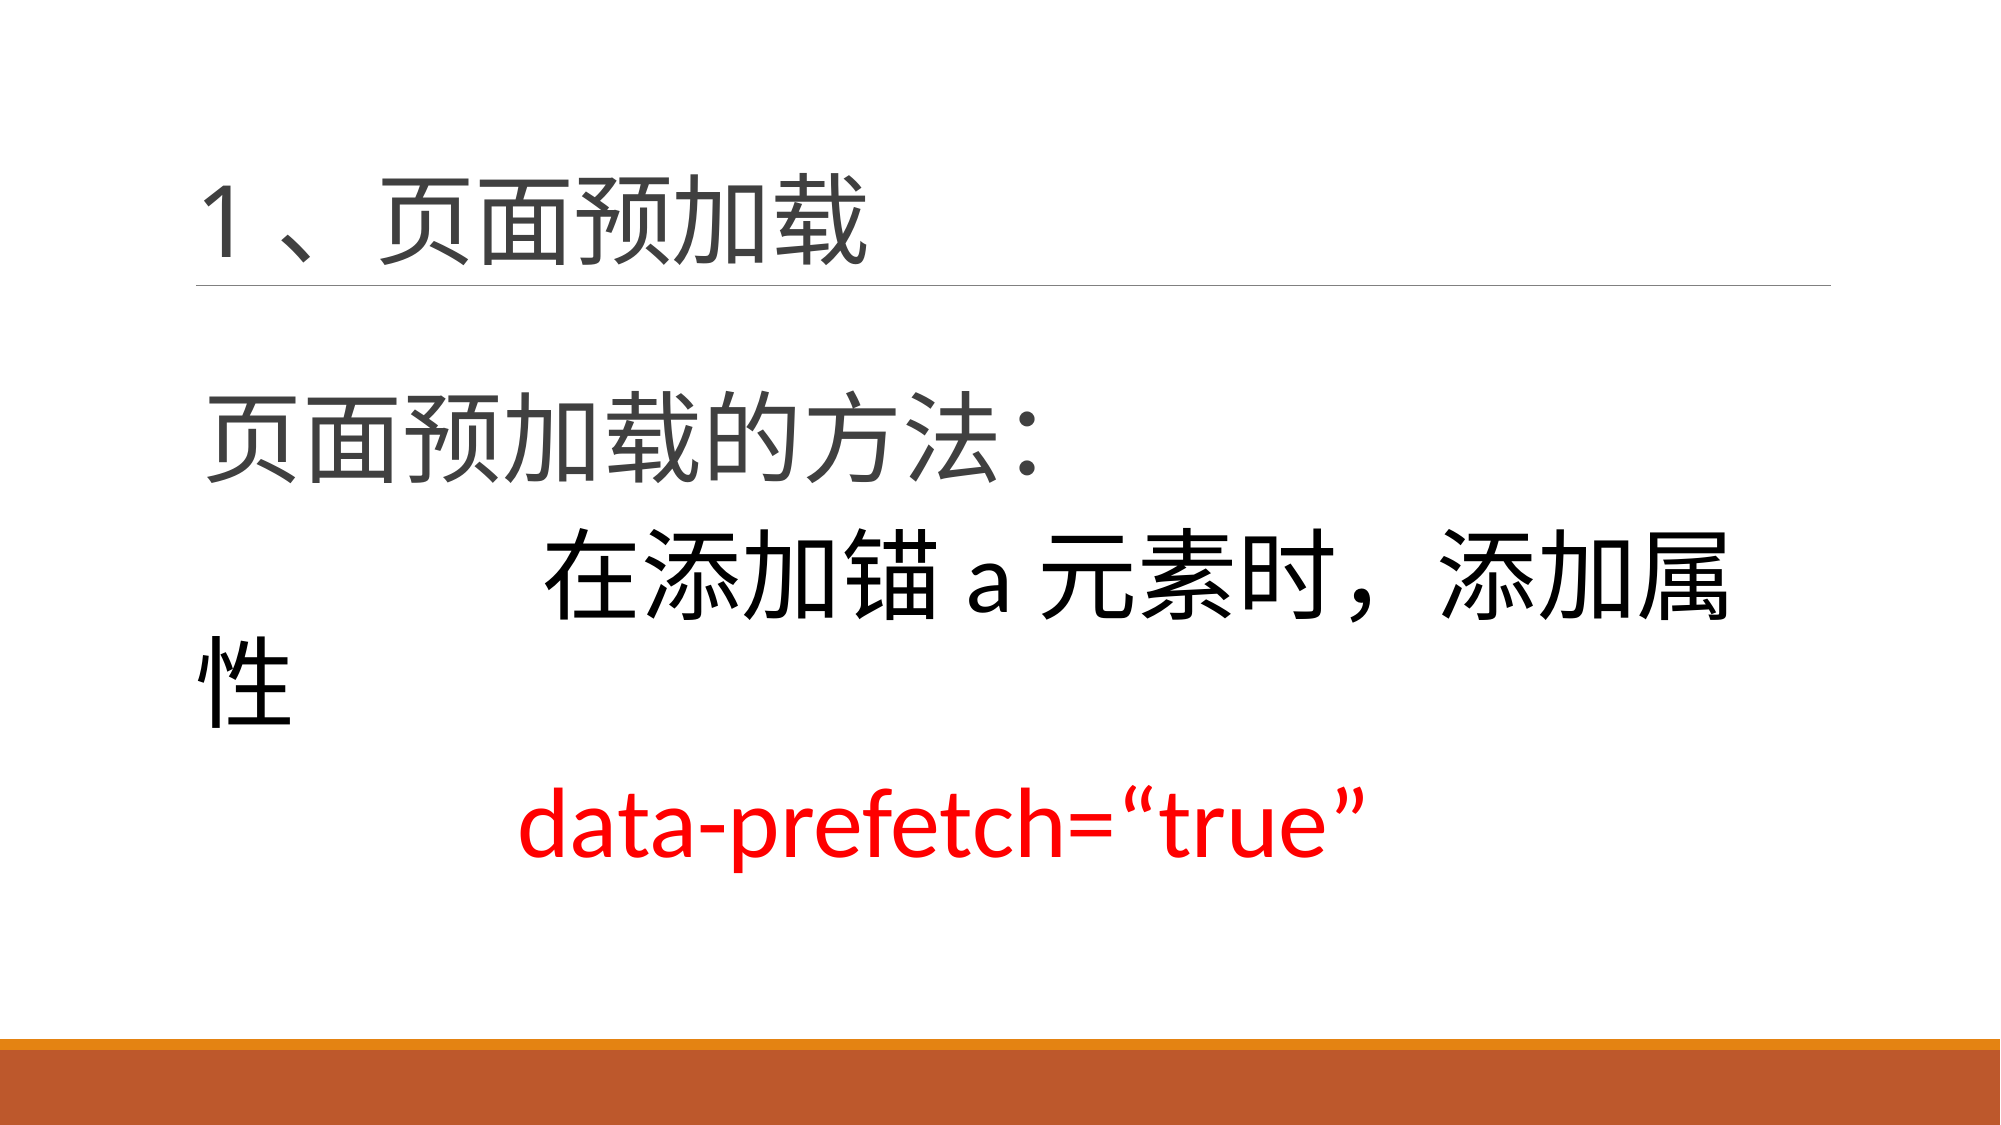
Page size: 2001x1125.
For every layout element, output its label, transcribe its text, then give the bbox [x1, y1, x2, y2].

list 页面预加载的方法： 在添加锚a元素时，添加属性 data-prefetch=“true” [180, 302, 1830, 963]
title 1、页面预加载 [180, 47, 1830, 285]
